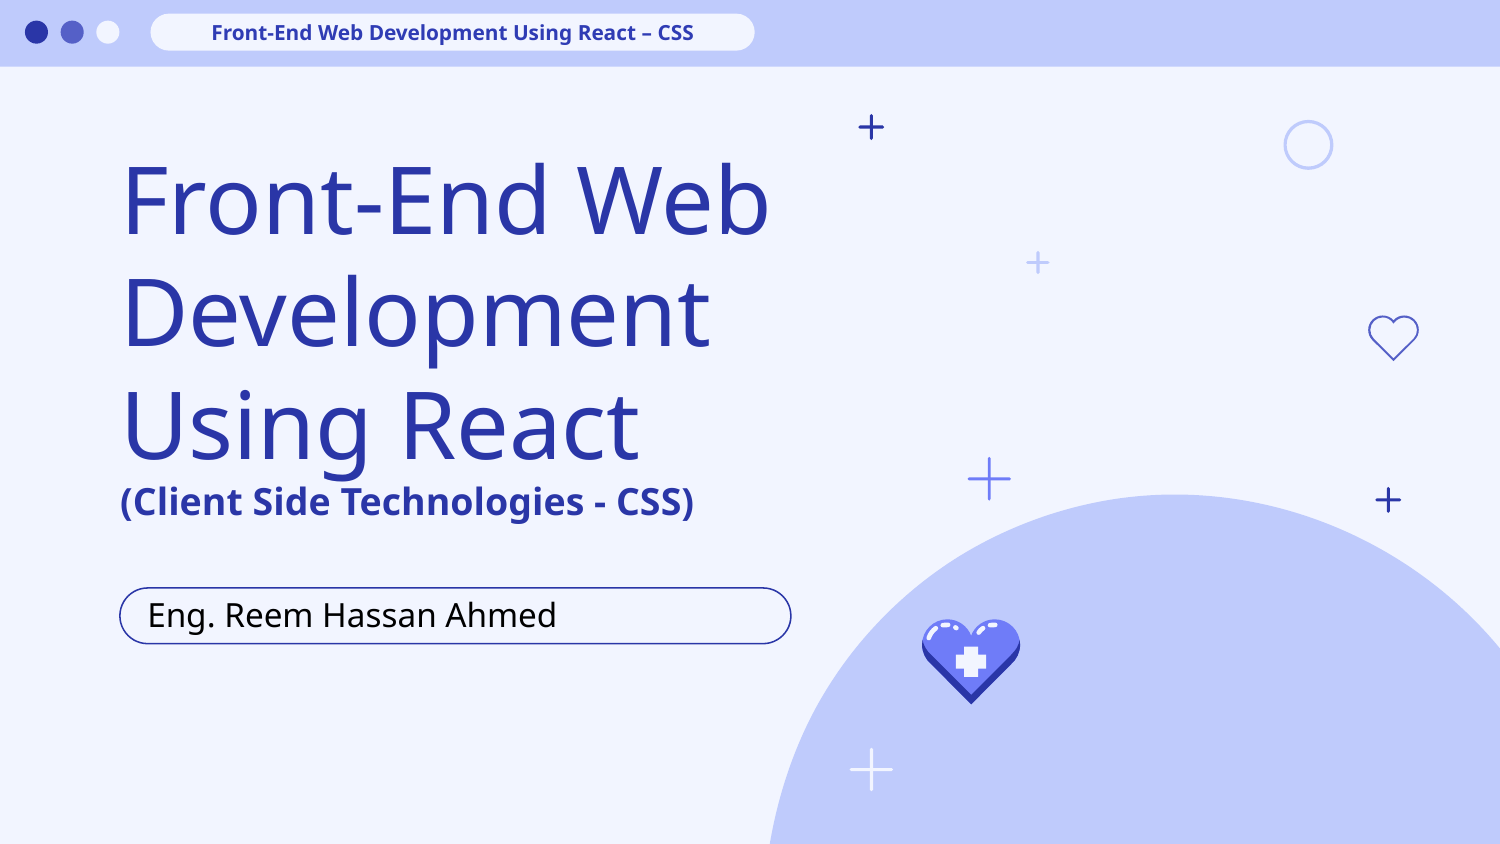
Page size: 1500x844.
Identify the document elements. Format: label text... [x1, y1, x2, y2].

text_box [849, 113, 1419, 792]
title Front-End Web Development Using React (Client Side Technologies - CSS) [105, 140, 844, 524]
subtitle Front-End Web Development Using React – CSS [169, 13, 737, 51]
subtitle Eng. Reem Hassan Ahmed [132, 593, 825, 638]
text_box [119, 587, 780, 644]
